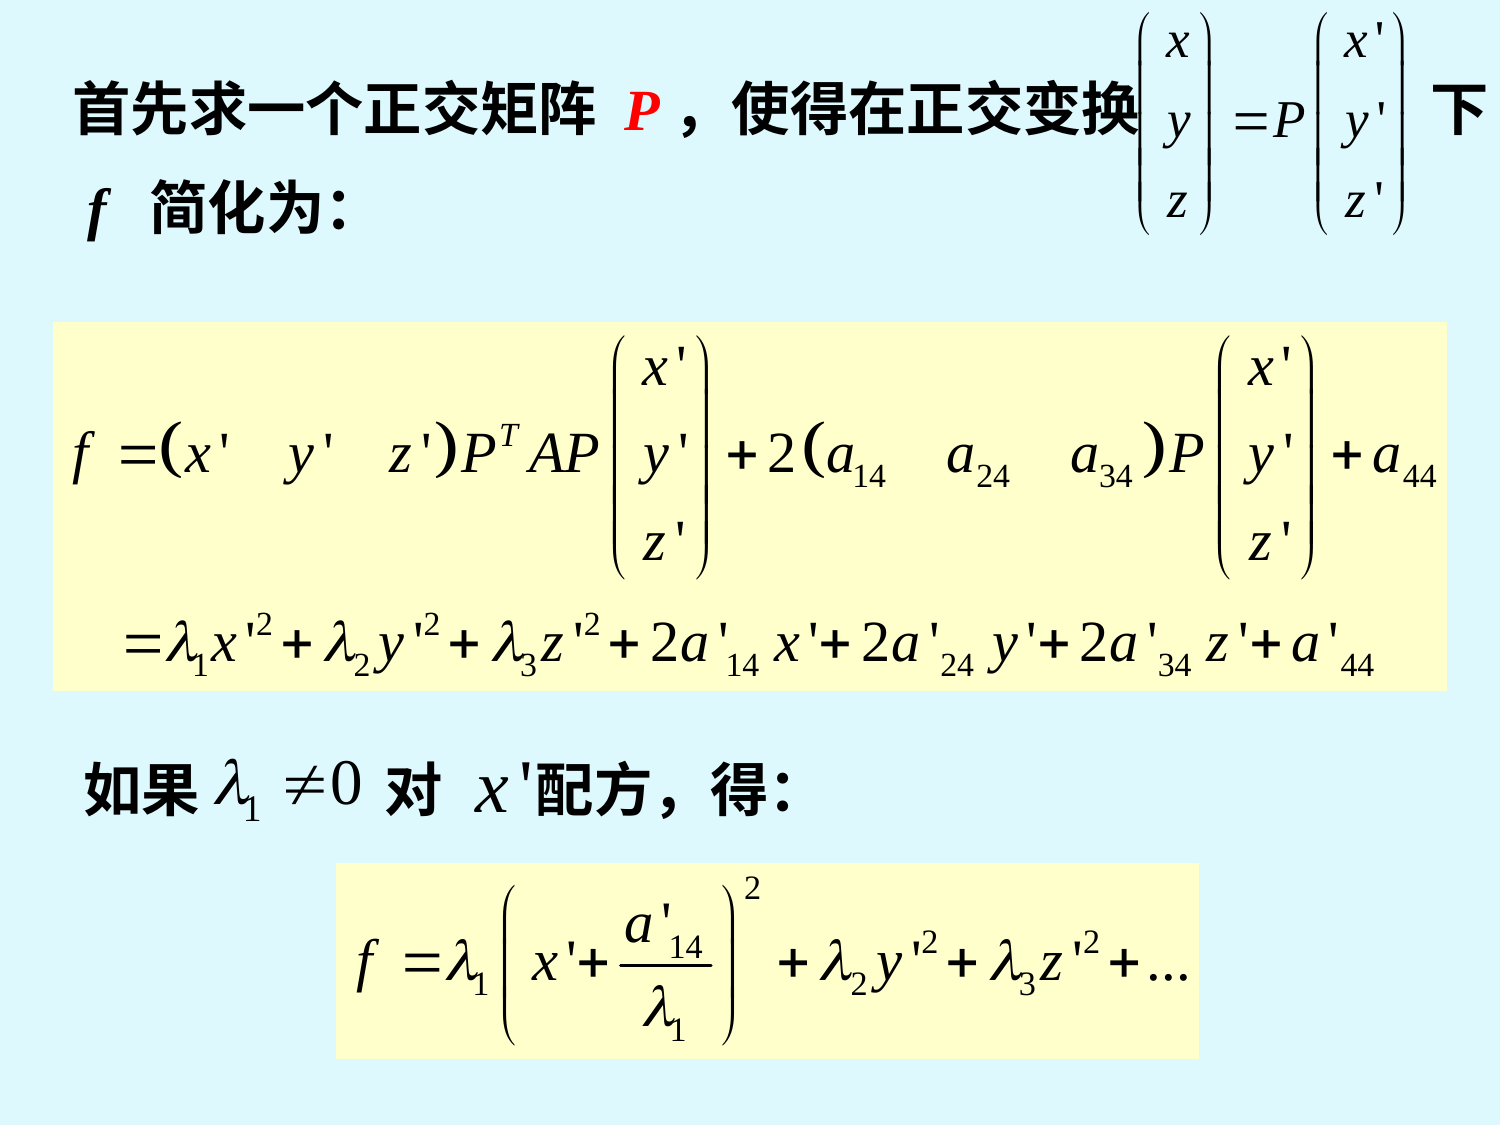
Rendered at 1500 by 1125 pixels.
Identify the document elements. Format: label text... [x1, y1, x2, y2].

text_box 首先求一个正交矩阵 P，使得在正交变换 下 f 简化为： [1421, 64, 1500, 249]
text_box 如果 对 配方，得： [372, 745, 460, 831]
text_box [1127, 0, 1421, 249]
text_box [203, 739, 372, 837]
text_box 如果 对 配方，得： [543, 745, 843, 831]
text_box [460, 742, 543, 832]
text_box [52, 321, 1448, 692]
text_box 首先求一个正交矩阵 P，使得在正交变换 下 f 简化为： [57, 64, 1127, 249]
text_box 如果 对 配方，得： [68, 745, 203, 831]
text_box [336, 862, 1200, 1059]
